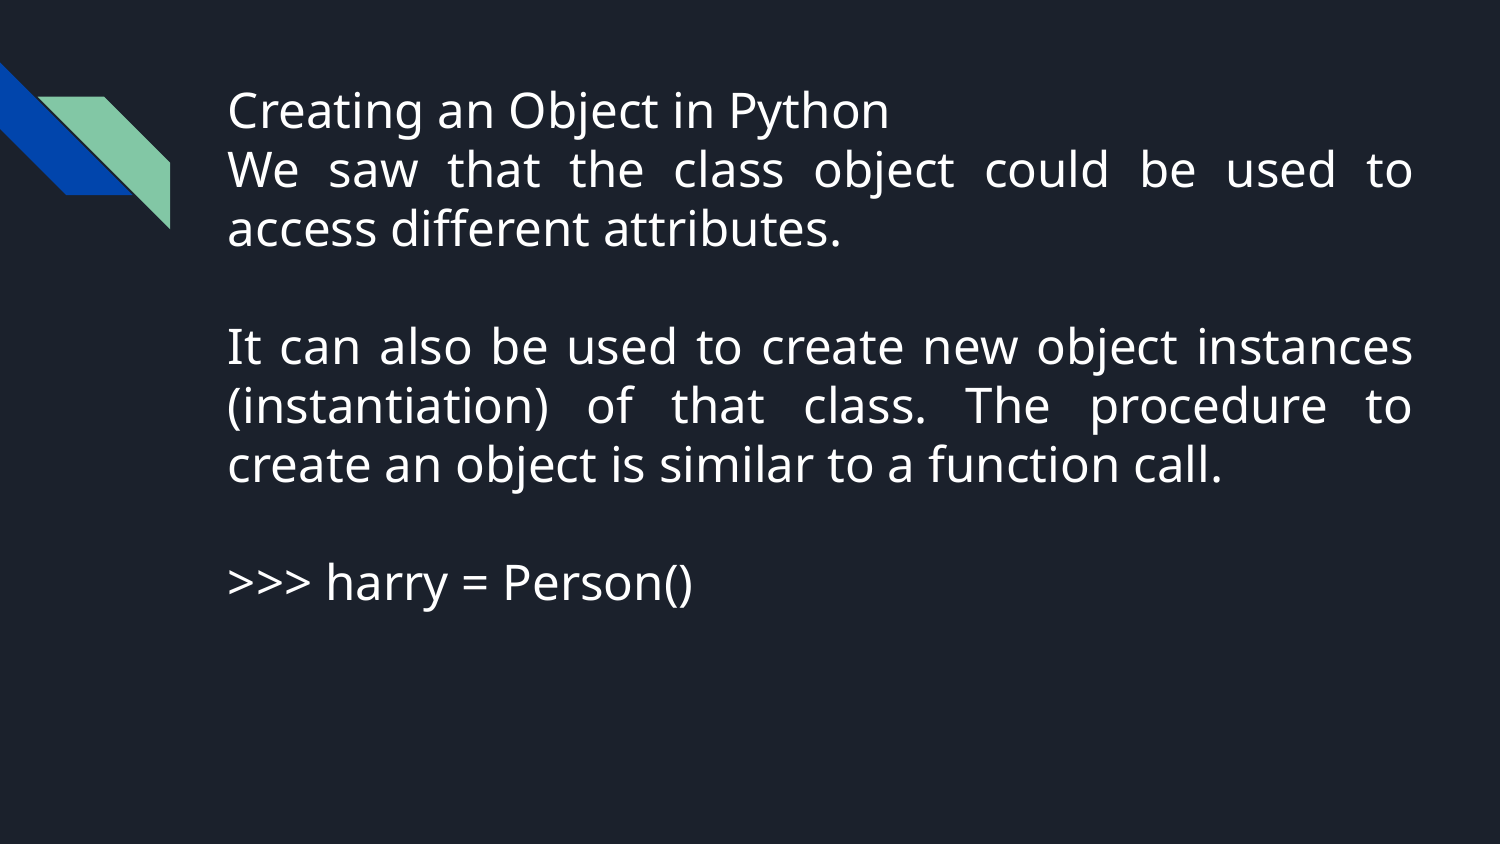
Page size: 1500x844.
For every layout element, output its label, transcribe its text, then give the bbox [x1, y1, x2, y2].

title Creating an Object in Python We saw that the class object could be used to access different attributes. It can also be used to create new object instances (instantiation) of that class. The procedure to create an object is similar to a function call. >>> harry = Person() [212, 64, 1430, 215]
